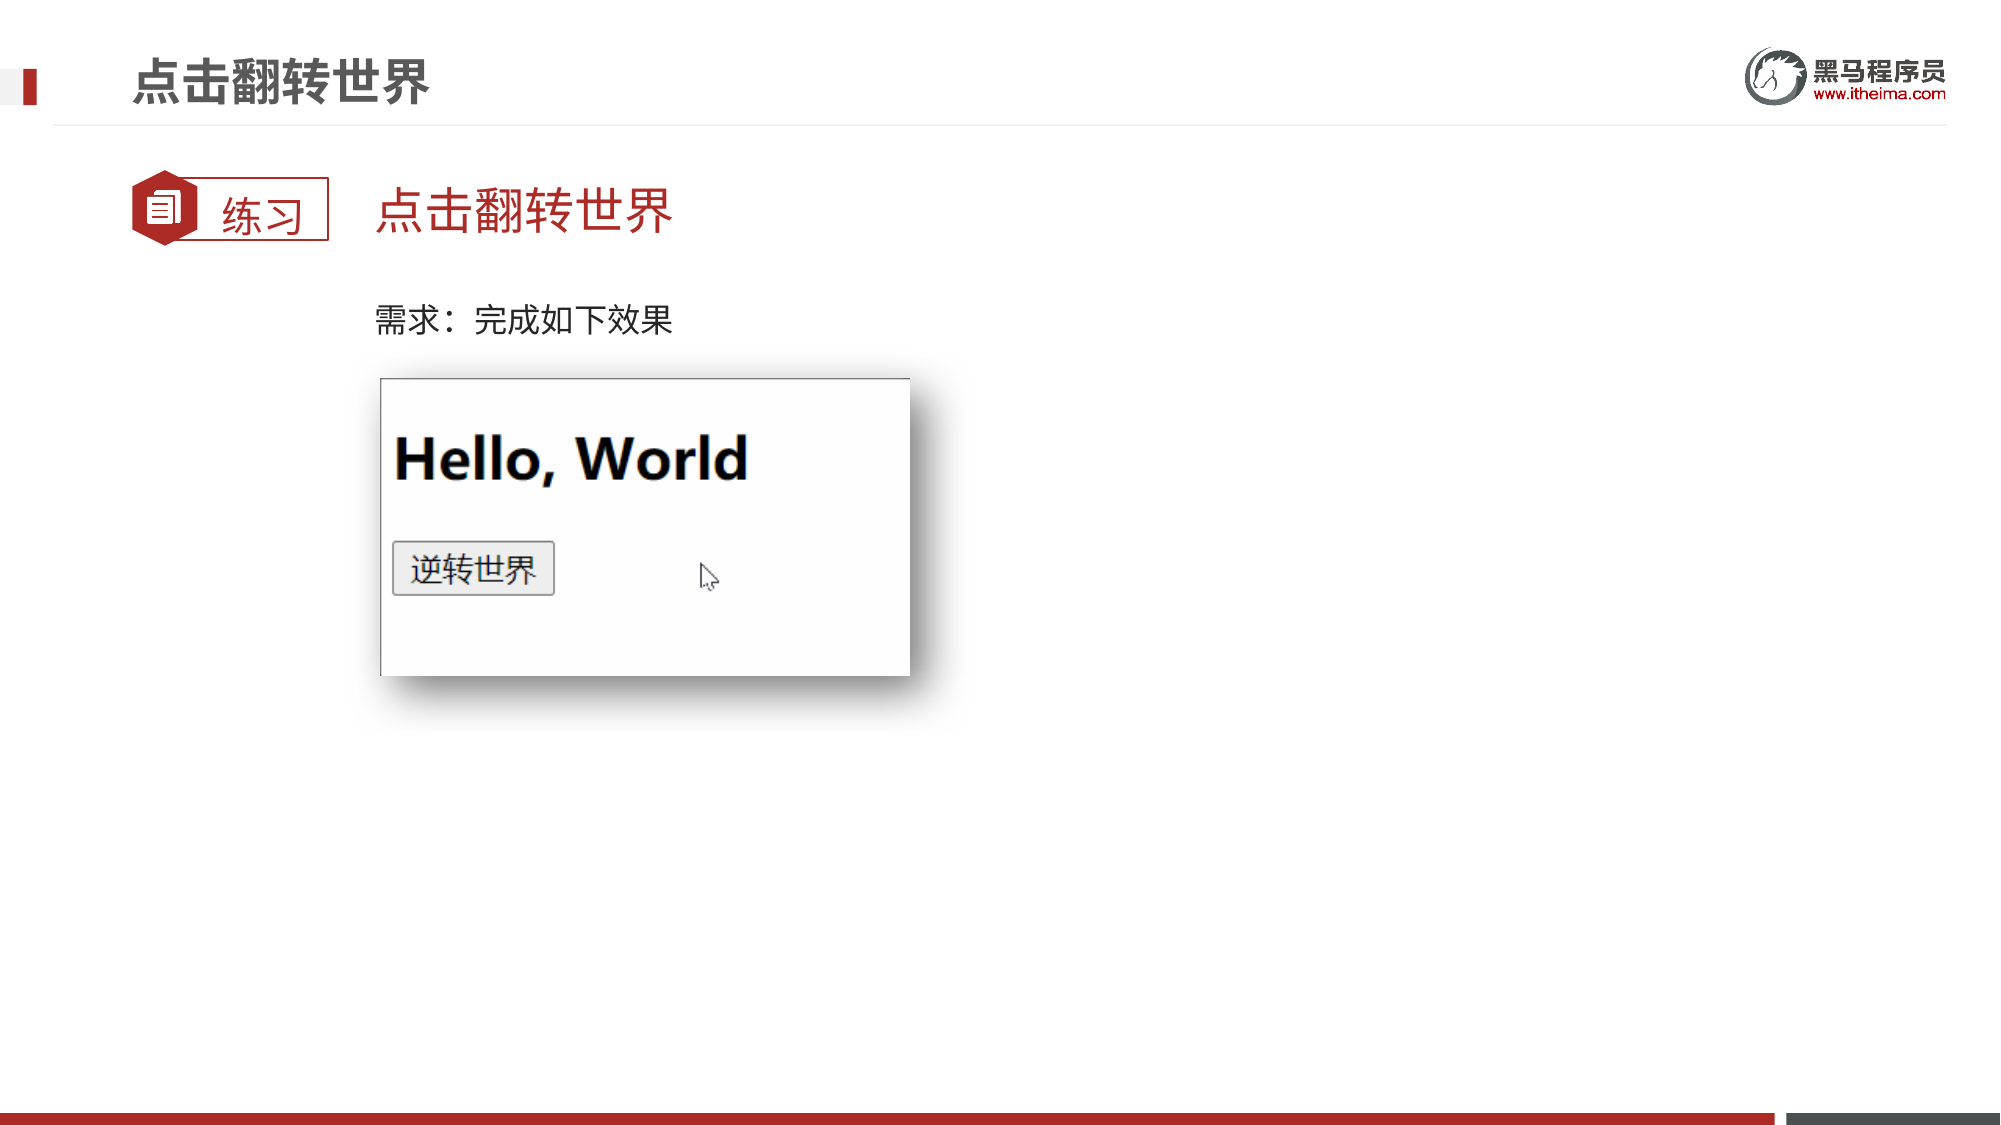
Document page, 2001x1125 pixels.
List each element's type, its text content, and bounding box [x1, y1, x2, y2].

picture [1744, 46, 1946, 106]
list 需求：完成如下效果 [360, 271, 1872, 964]
list 点击翻转世界 [360, 166, 1872, 252]
picture [147, 190, 181, 224]
picture [379, 378, 910, 676]
title 点击翻转世界 [116, 38, 1556, 124]
